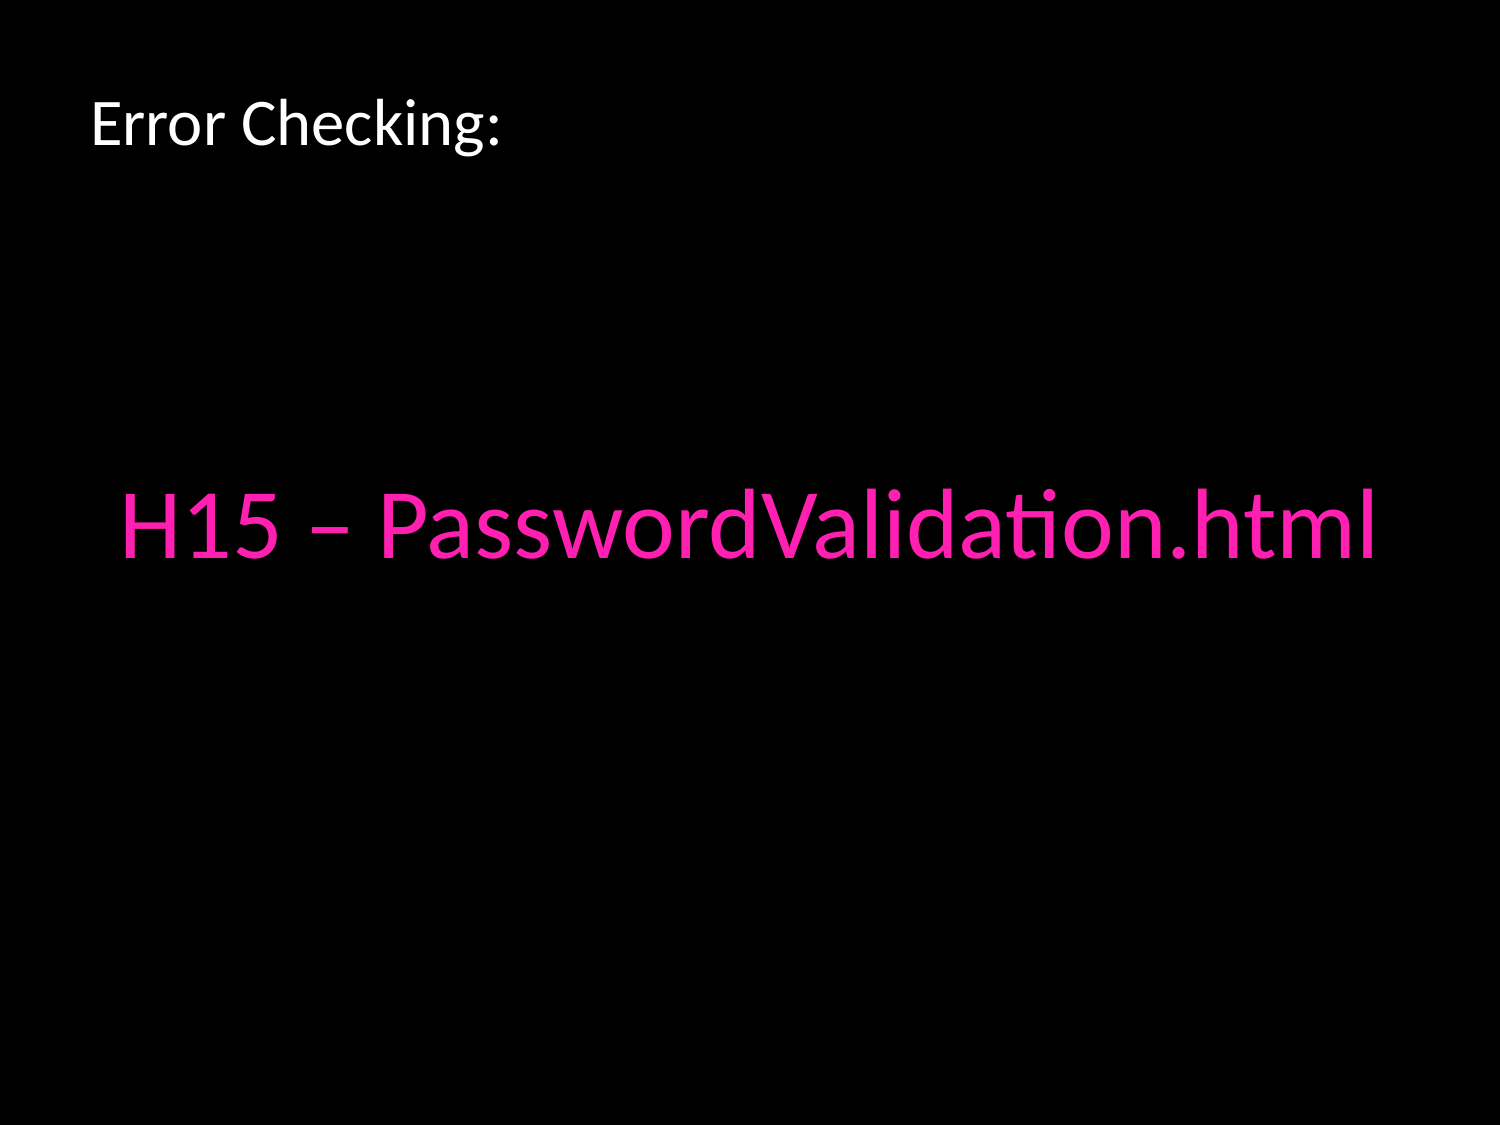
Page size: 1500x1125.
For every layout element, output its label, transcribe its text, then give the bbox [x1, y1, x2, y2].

list Error Checking: H15 – PasswordValidation.html [75, 71, 1425, 1005]
